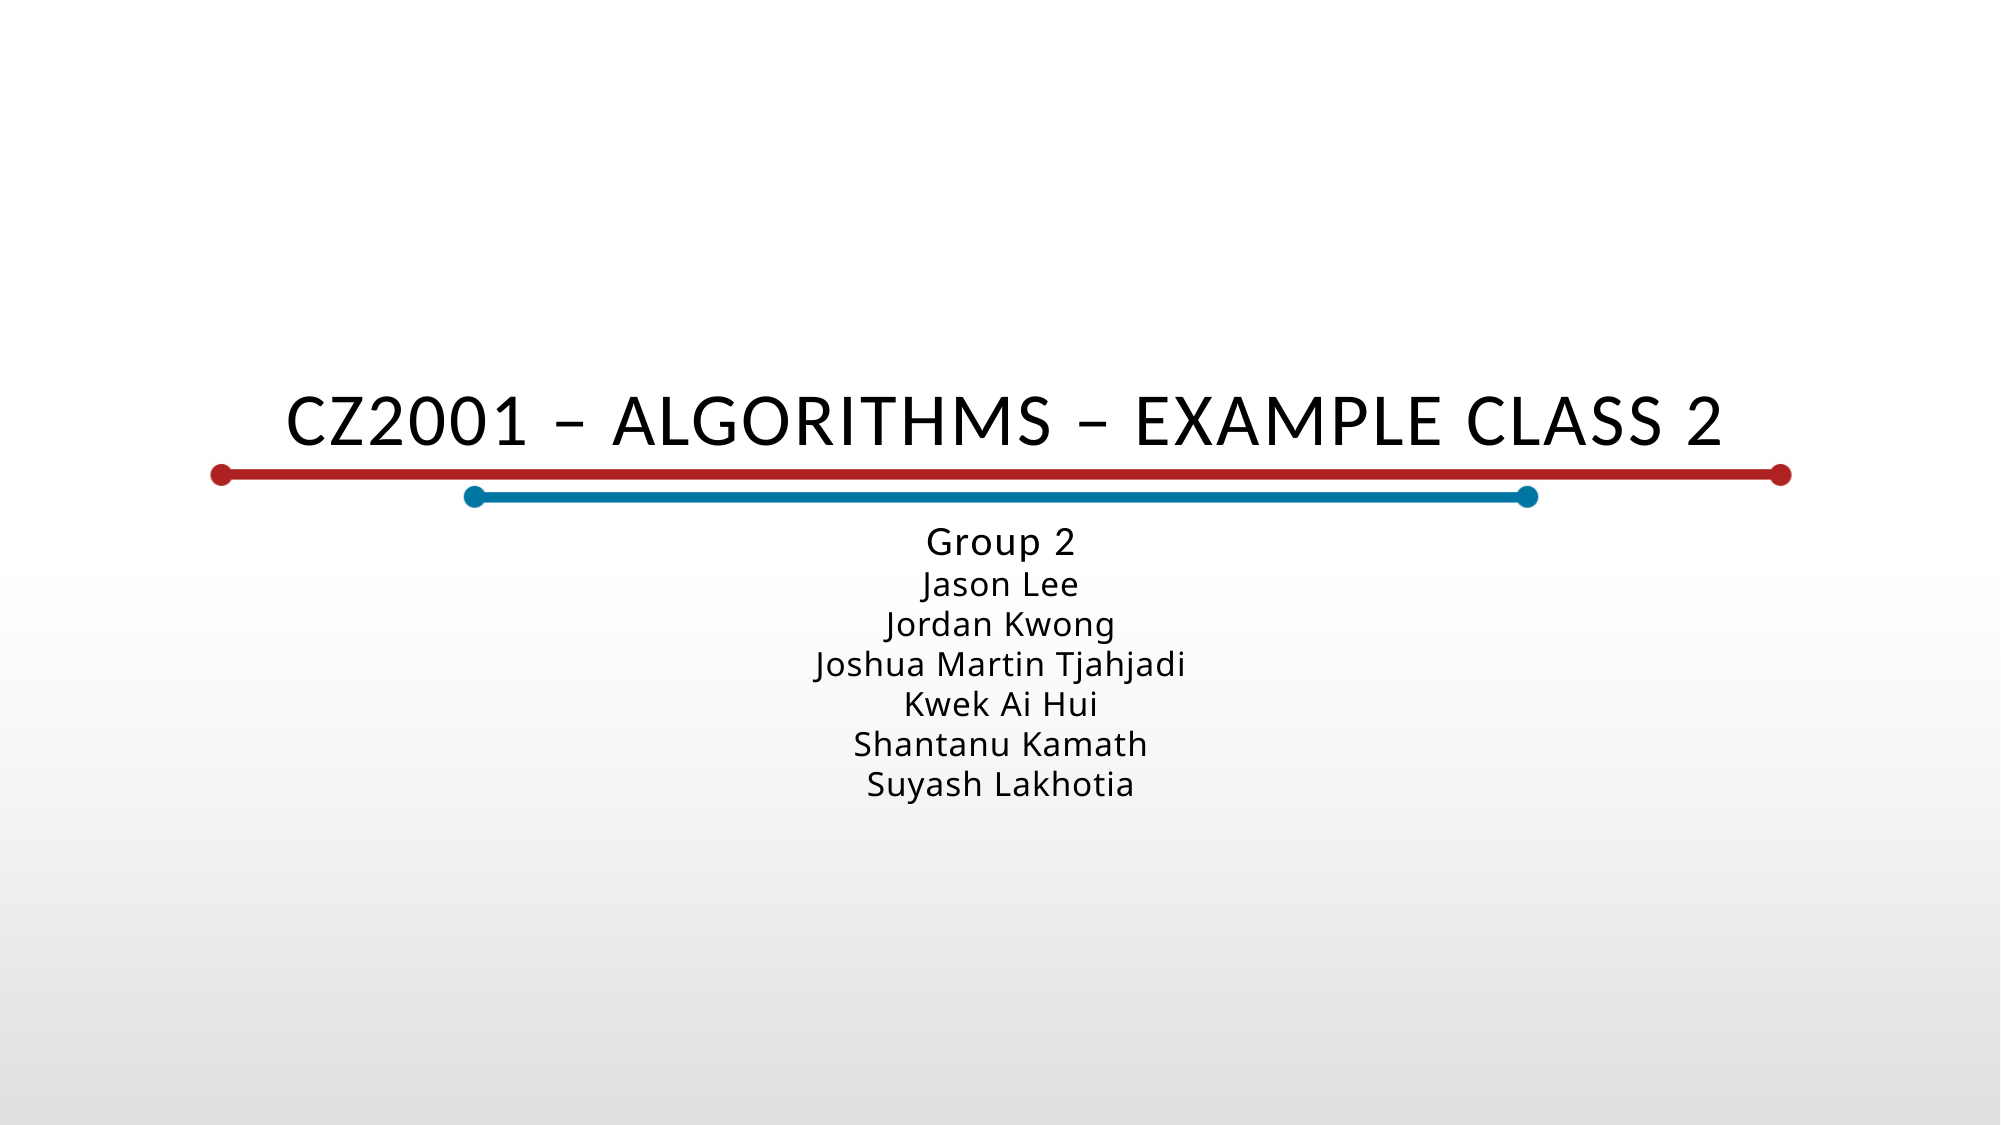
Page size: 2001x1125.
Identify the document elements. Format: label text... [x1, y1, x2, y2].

text_box CZ2001 – ALGORITHMS – EXAMPLE CLASS 2 [227, 363, 1786, 468]
text_box Group 2 Jason Lee Jordan Kwong Joshua Martin Tjahjadi Kwek Ai Hui Shantanu Kamath Suyash Lakhotia [473, 506, 1529, 811]
picture [0, 0, 2001, 1125]
